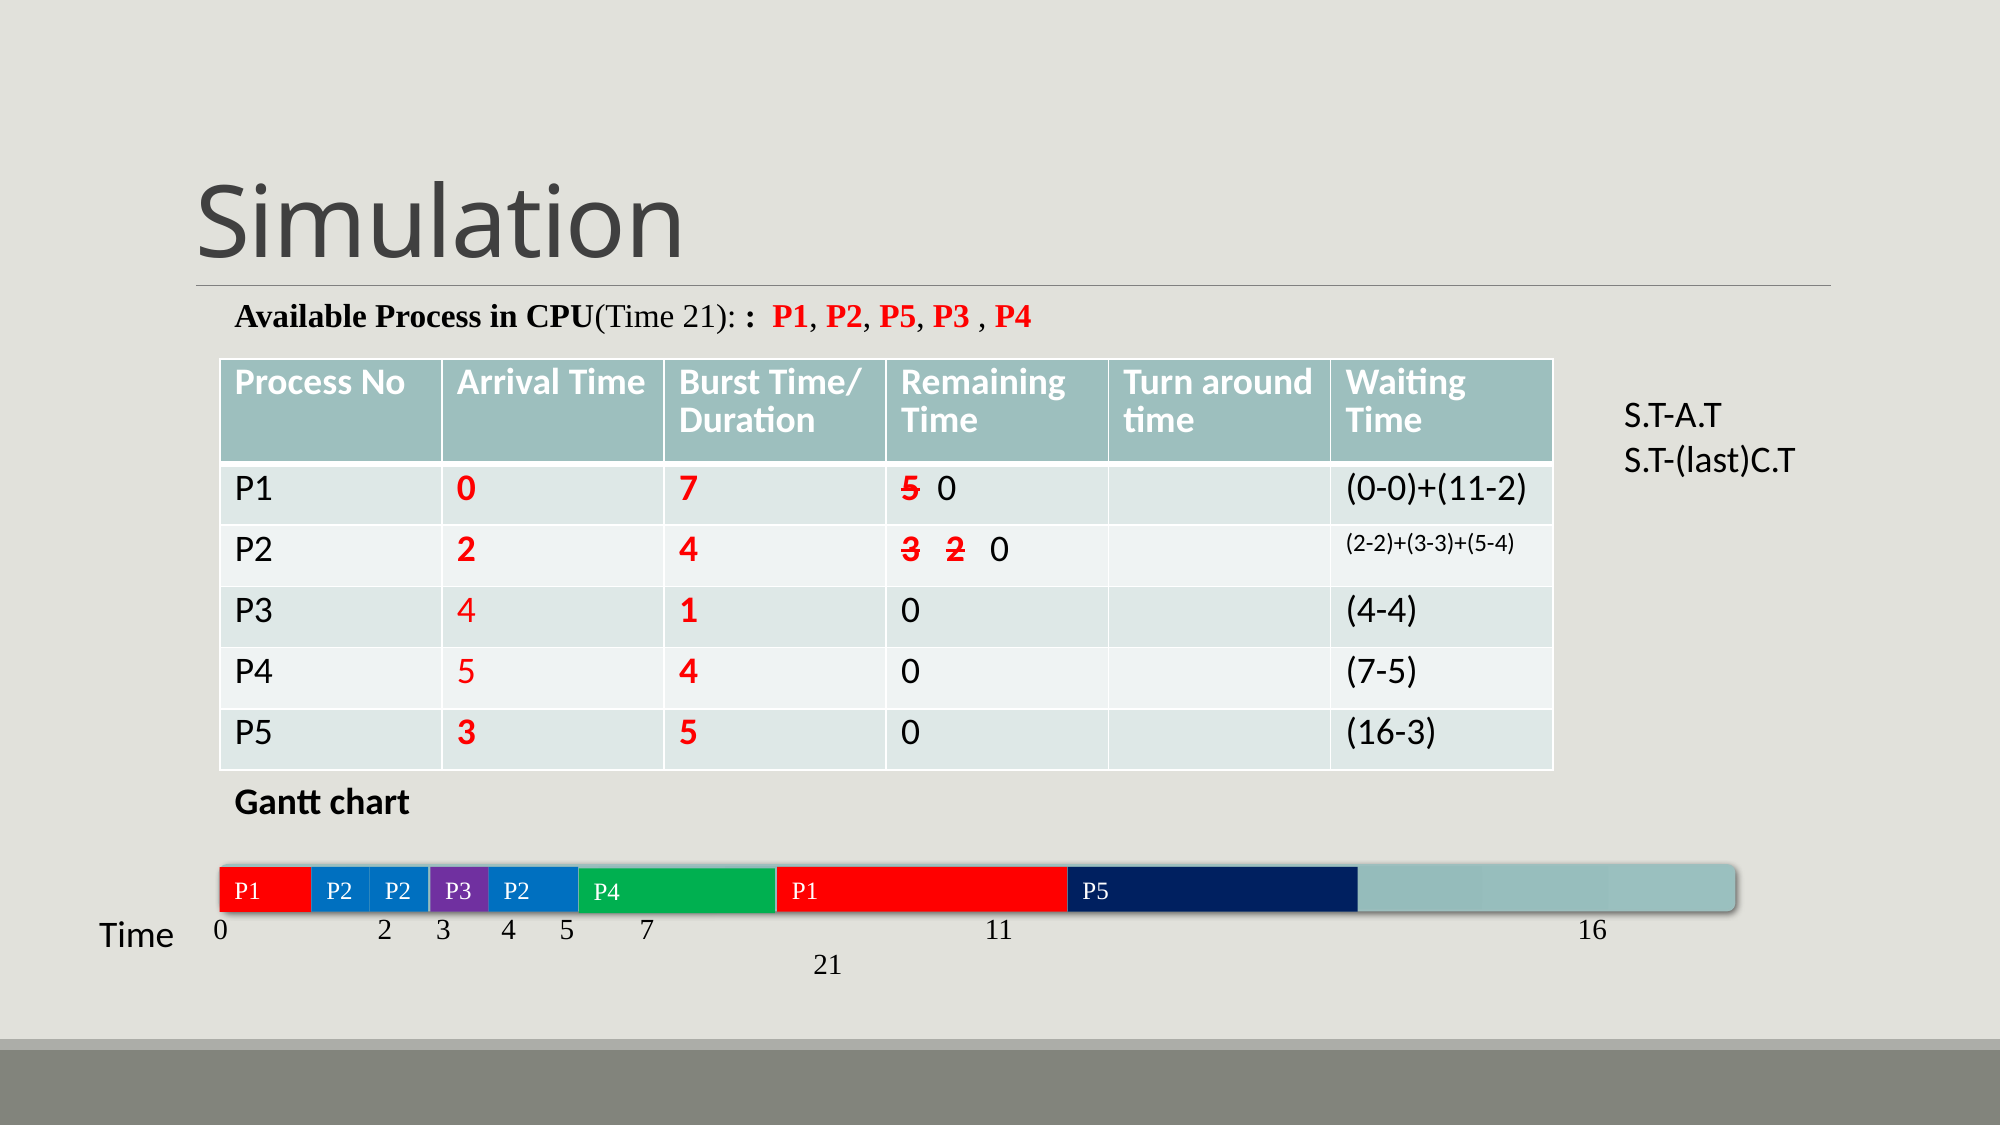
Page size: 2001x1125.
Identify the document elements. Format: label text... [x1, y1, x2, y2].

table_header Remaining Time [887, 382, 1108, 461]
table_cell 0 [887, 648, 1108, 708]
text_box P1 [777, 866, 1067, 912]
table_header Waiting Time [1331, 382, 1552, 461]
text_box P2 [369, 866, 429, 912]
text_box P3 [430, 866, 488, 912]
table_cell 4 [665, 526, 885, 586]
table_cell 5 [665, 710, 885, 769]
table_cell [1109, 467, 1330, 524]
table_cell 0 [887, 710, 1108, 769]
table_cell 0 [887, 587, 1108, 647]
text_box Time [84, 903, 198, 963]
table_cell P5 [221, 710, 441, 769]
table_cell [1109, 526, 1330, 586]
text_box [221, 864, 1736, 912]
table_cell (2-2)+(3-3)+(5-4) [1331, 526, 1552, 586]
table_cell 4 [443, 587, 663, 647]
table_header Burst Time/ Duration [665, 382, 885, 461]
table_cell 3 2 0 [887, 526, 1108, 586]
table_header Turn around time [1109, 382, 1330, 461]
table_cell 5 0 [887, 467, 1108, 524]
table_cell [1109, 710, 1330, 769]
table_header Arrival Time [443, 382, 663, 461]
table_cell 3 [443, 710, 663, 769]
table_cell 2 [443, 526, 663, 586]
table_cell (16-3) [1331, 710, 1552, 769]
table_cell (0-0)+(11-2) [1331, 467, 1552, 524]
table_cell 0 [443, 467, 663, 524]
text_box P5 [1067, 866, 1358, 912]
table_cell (4-4) [1331, 587, 1552, 647]
text_box P4 [578, 868, 775, 914]
text_box S.T-A.T S.T-(last)C.T [1609, 382, 1830, 488]
text_box P2 [488, 866, 579, 912]
table_cell 7 [665, 467, 885, 524]
table_cell P1 [221, 467, 441, 524]
table_cell (7-5) [1331, 648, 1552, 708]
table_cell [1109, 648, 1330, 708]
table_header Process No [221, 382, 441, 461]
table_cell P2 [221, 526, 441, 586]
table_cell [1109, 587, 1330, 647]
table_cell 5 [443, 648, 663, 708]
table_cell P3 [221, 587, 441, 647]
title Simulation [180, 47, 1830, 285]
text_box 0 2 3 4 5 7 11 16 21 [198, 903, 1714, 988]
table_cell 4 [665, 648, 885, 708]
table_cell 1 [665, 587, 885, 647]
text_box Gantt chart [219, 769, 1133, 830]
text_box P1 [219, 867, 311, 912]
text_box P2 [311, 866, 369, 912]
text_box Available Process in CPU(Time 21): : P1, P2, P5, P3 , P4 [219, 287, 1754, 382]
table_cell P4 [221, 648, 441, 708]
